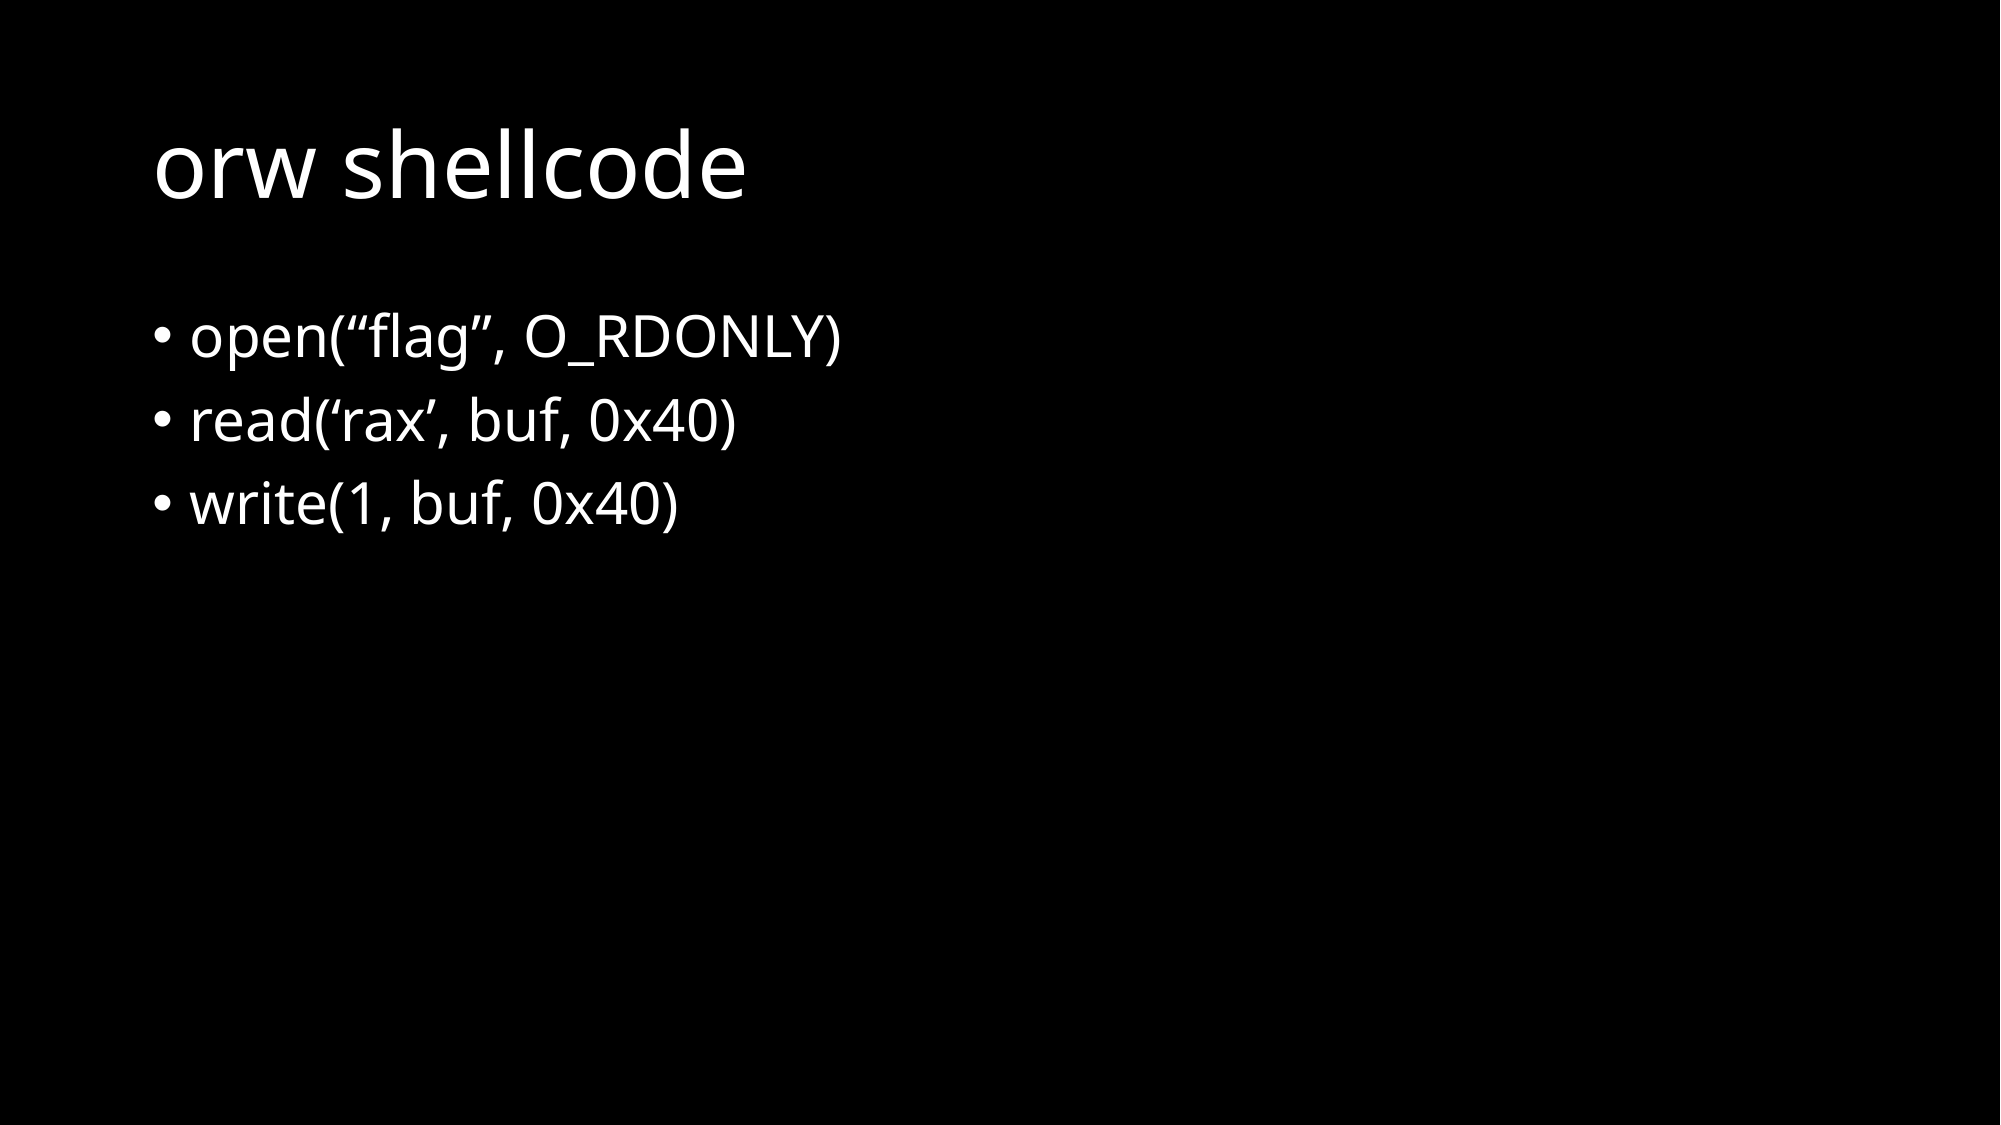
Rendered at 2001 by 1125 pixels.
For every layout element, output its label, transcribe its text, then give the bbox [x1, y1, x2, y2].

title orw shellcode [137, 59, 1863, 278]
list open(“flag”, O_RDONLY) read(‘rax’, buf, 0x40) write(1, buf, 0x40) [137, 299, 1863, 1014]
